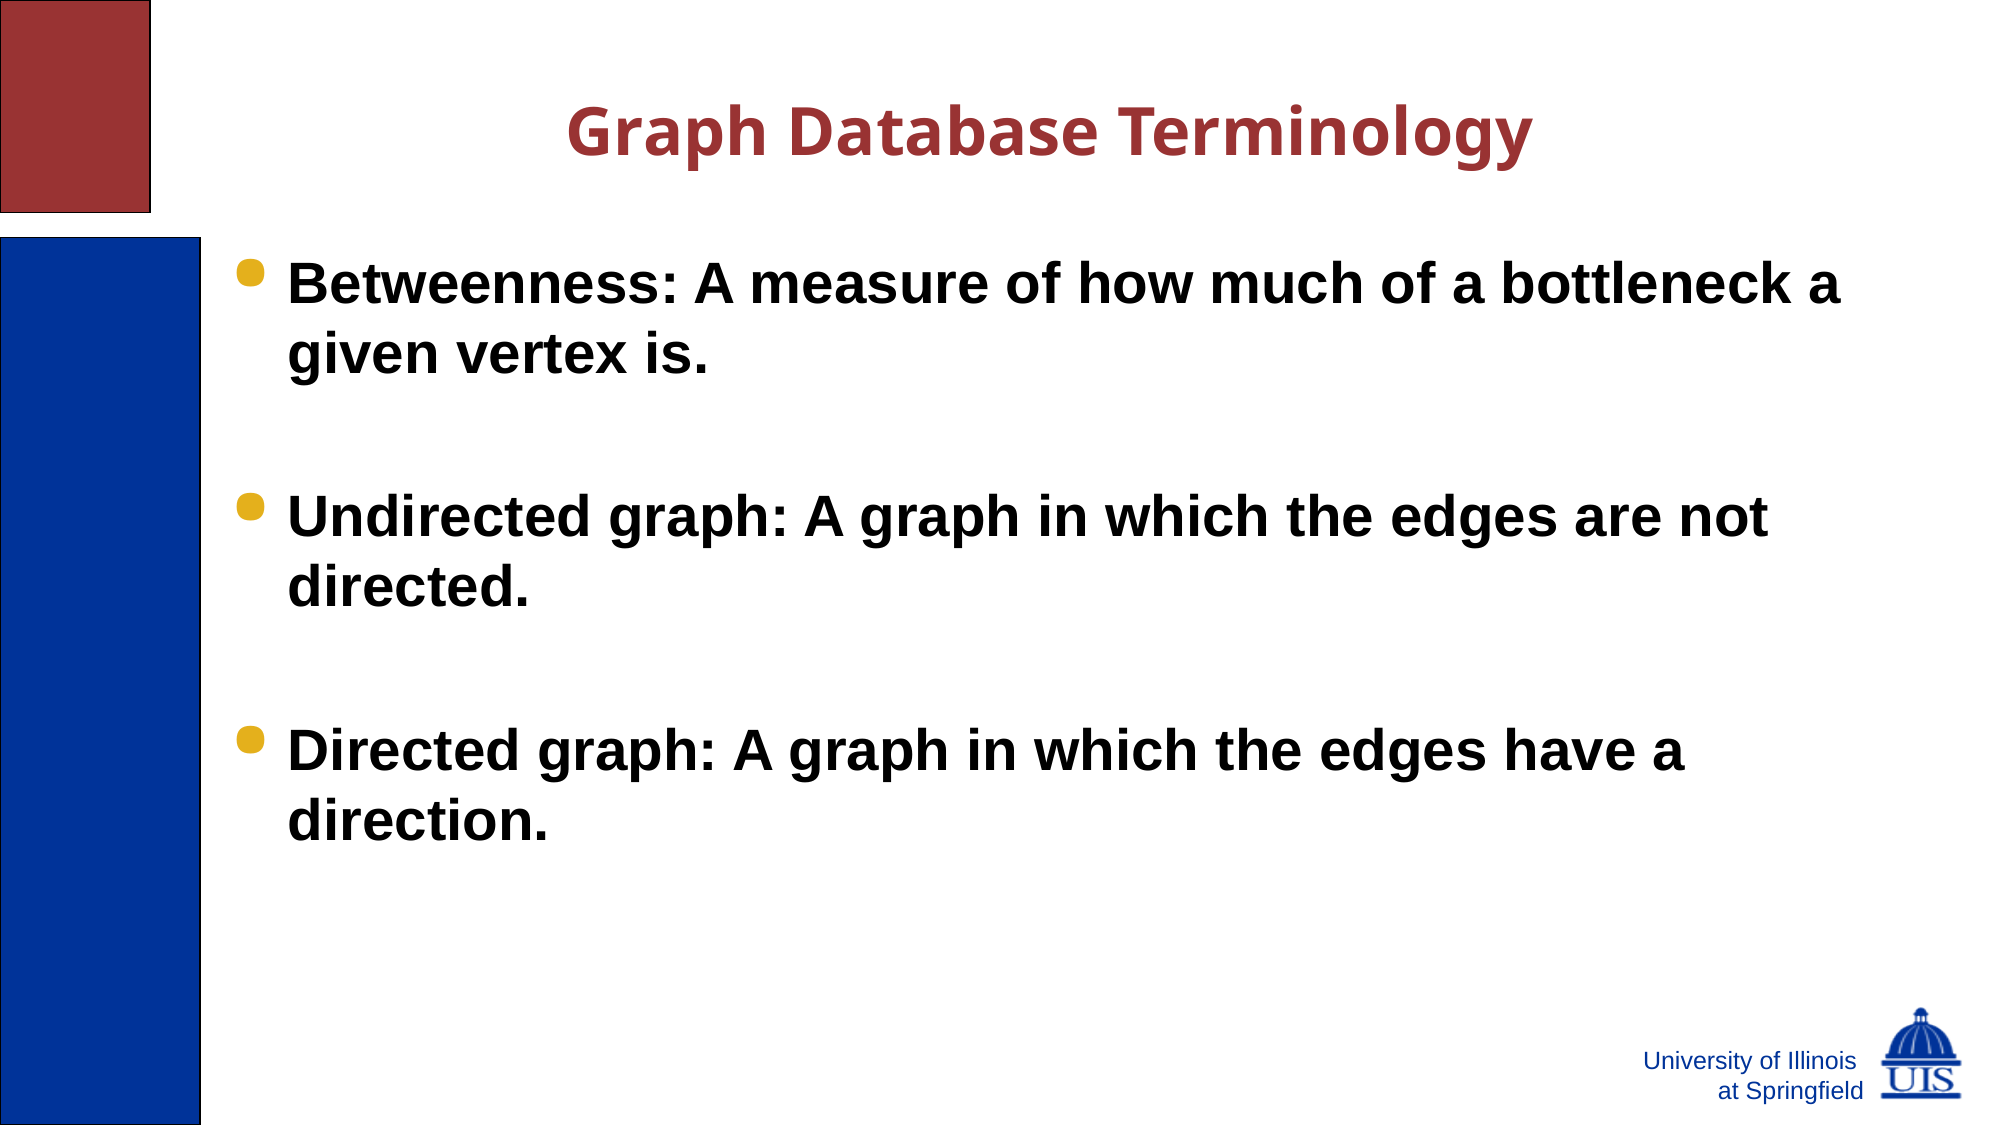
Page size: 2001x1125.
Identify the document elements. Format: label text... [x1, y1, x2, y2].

list Betweenness: A measure of how much of a bottleneck a given vertex is. Undirected graph: A graph in which the edges are not directed. Directed graph: A graph in which the edges have a direction. [216, 237, 1901, 1005]
title Graph Database Terminology [200, 45, 1900, 213]
picture [1879, 1006, 1964, 1102]
